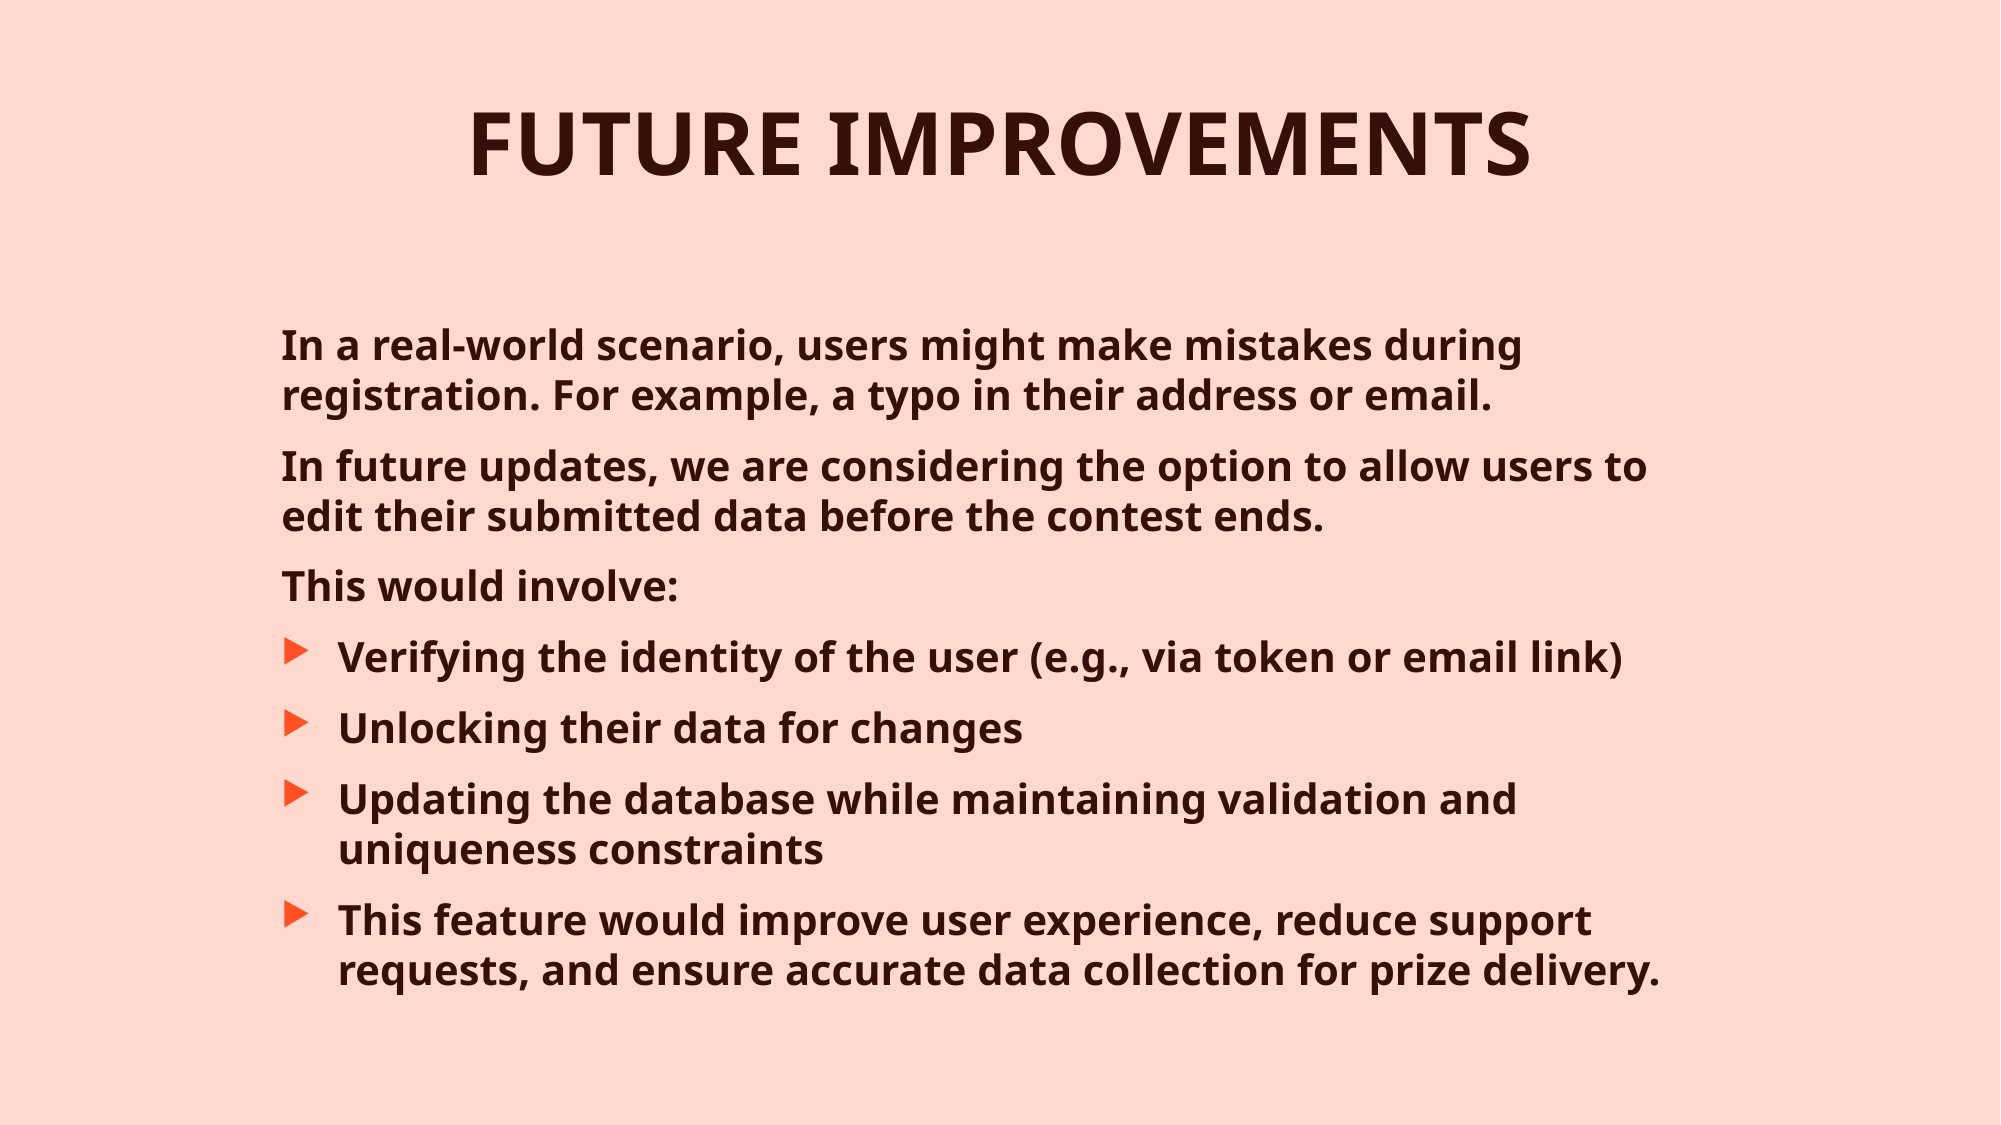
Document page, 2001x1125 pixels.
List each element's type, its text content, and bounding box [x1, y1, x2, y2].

title FUTURE IMPROVEMENTS [228, 80, 1772, 311]
list In a real-world scenario, users might make mistakes during registration. For example, a typo in their address or email. In future updates, we are considering the option to allow users to edit their submitted data before the contest ends. This would involve: Verifying the identity of the user (e.g., via token or email link) Unlocking their data for changes Updating the database while maintaining validation and uniqueness constraints This feature would improve user experience, reduce support requests, and ensure accurate data collection for prize delivery. [266, 310, 1734, 1059]
